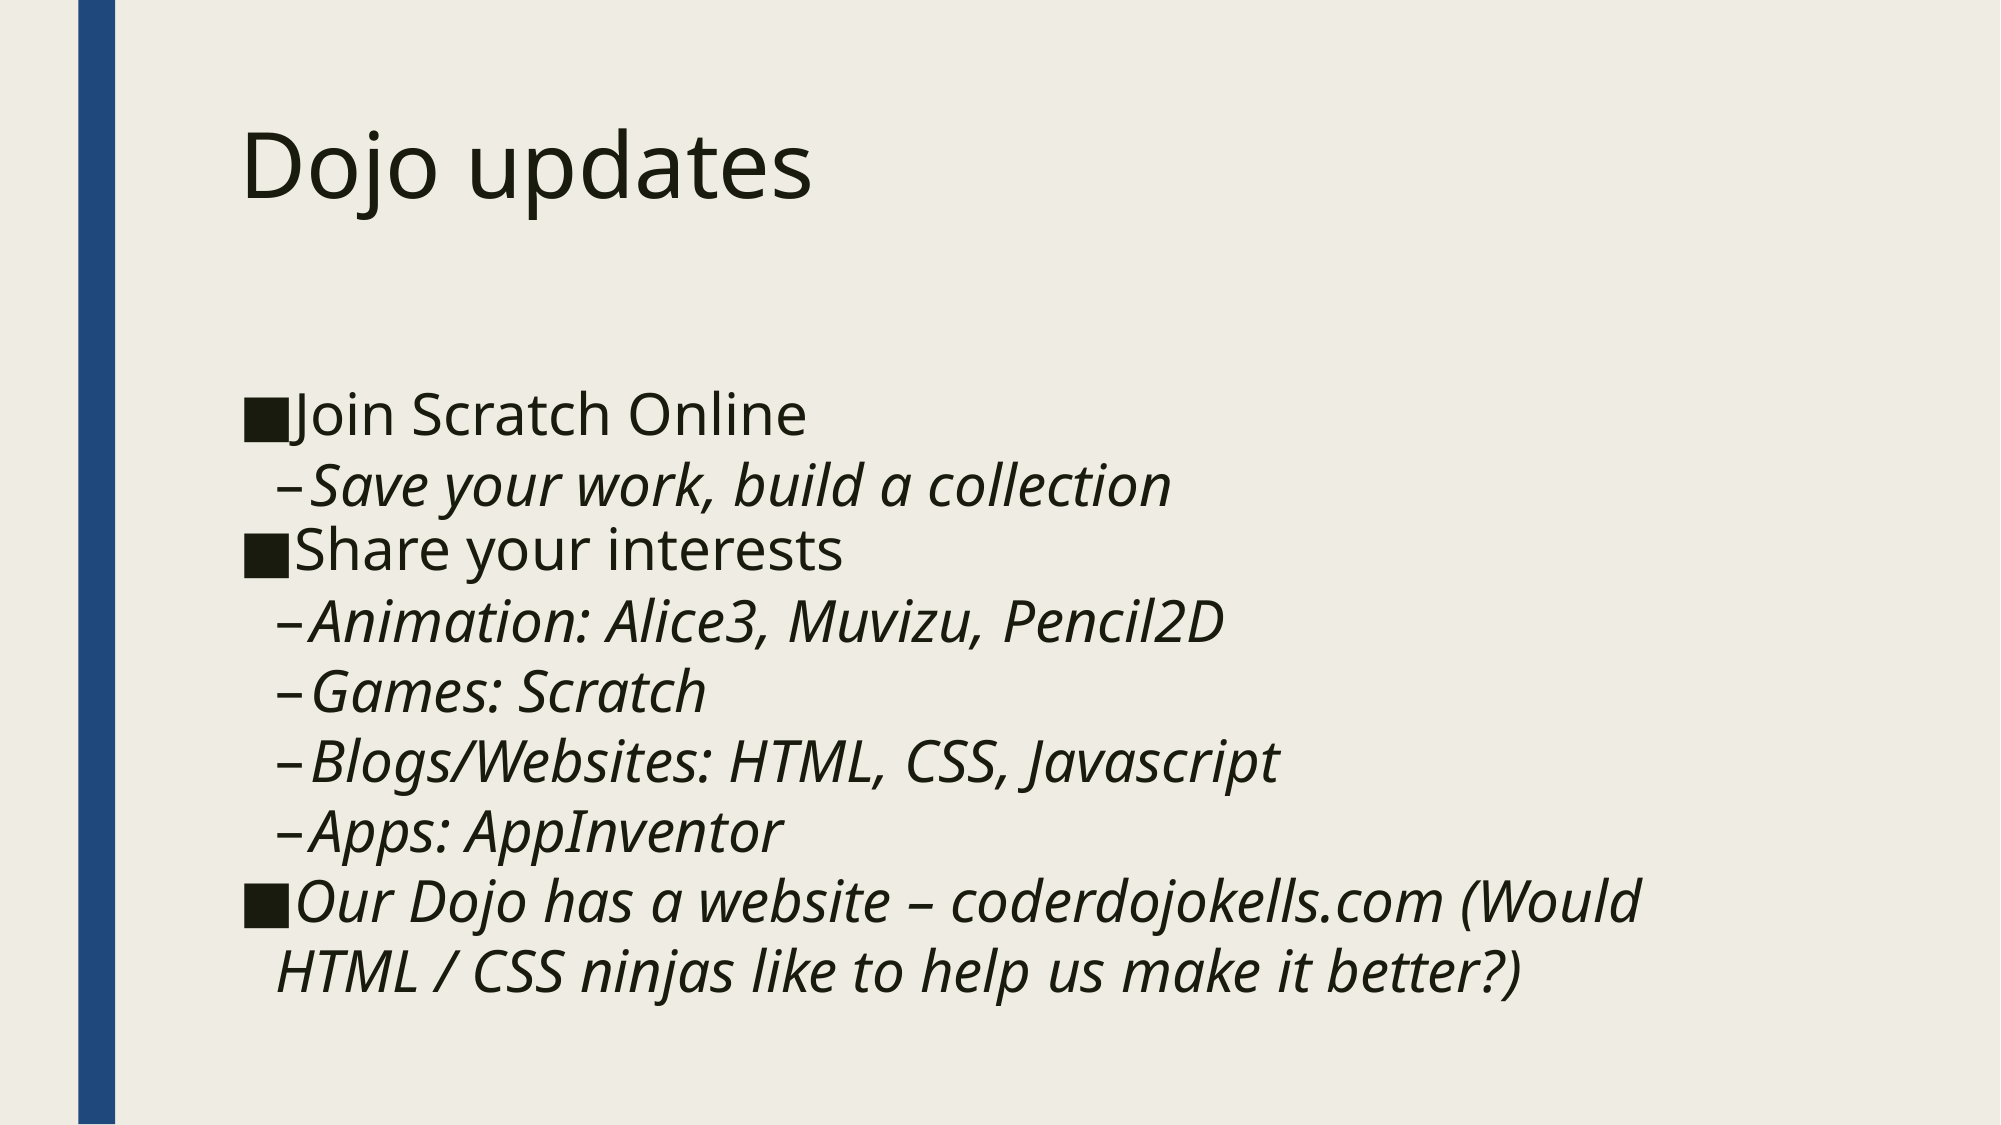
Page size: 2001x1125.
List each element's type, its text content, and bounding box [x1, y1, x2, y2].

text_box Dojo updates [225, 112, 1800, 356]
text_box Join Scratch Online Save your work, build a collection Share your interests Animation: Alice3, Muvizu, Pencil2D Games: Scratch Blogs/Websites: HTML, CSS, Javascript Apps: AppInventor Our Dojo has a website – coderdojokells.com (Would HTML / CSS ninjas like to help us make it better?) [225, 375, 1800, 962]
